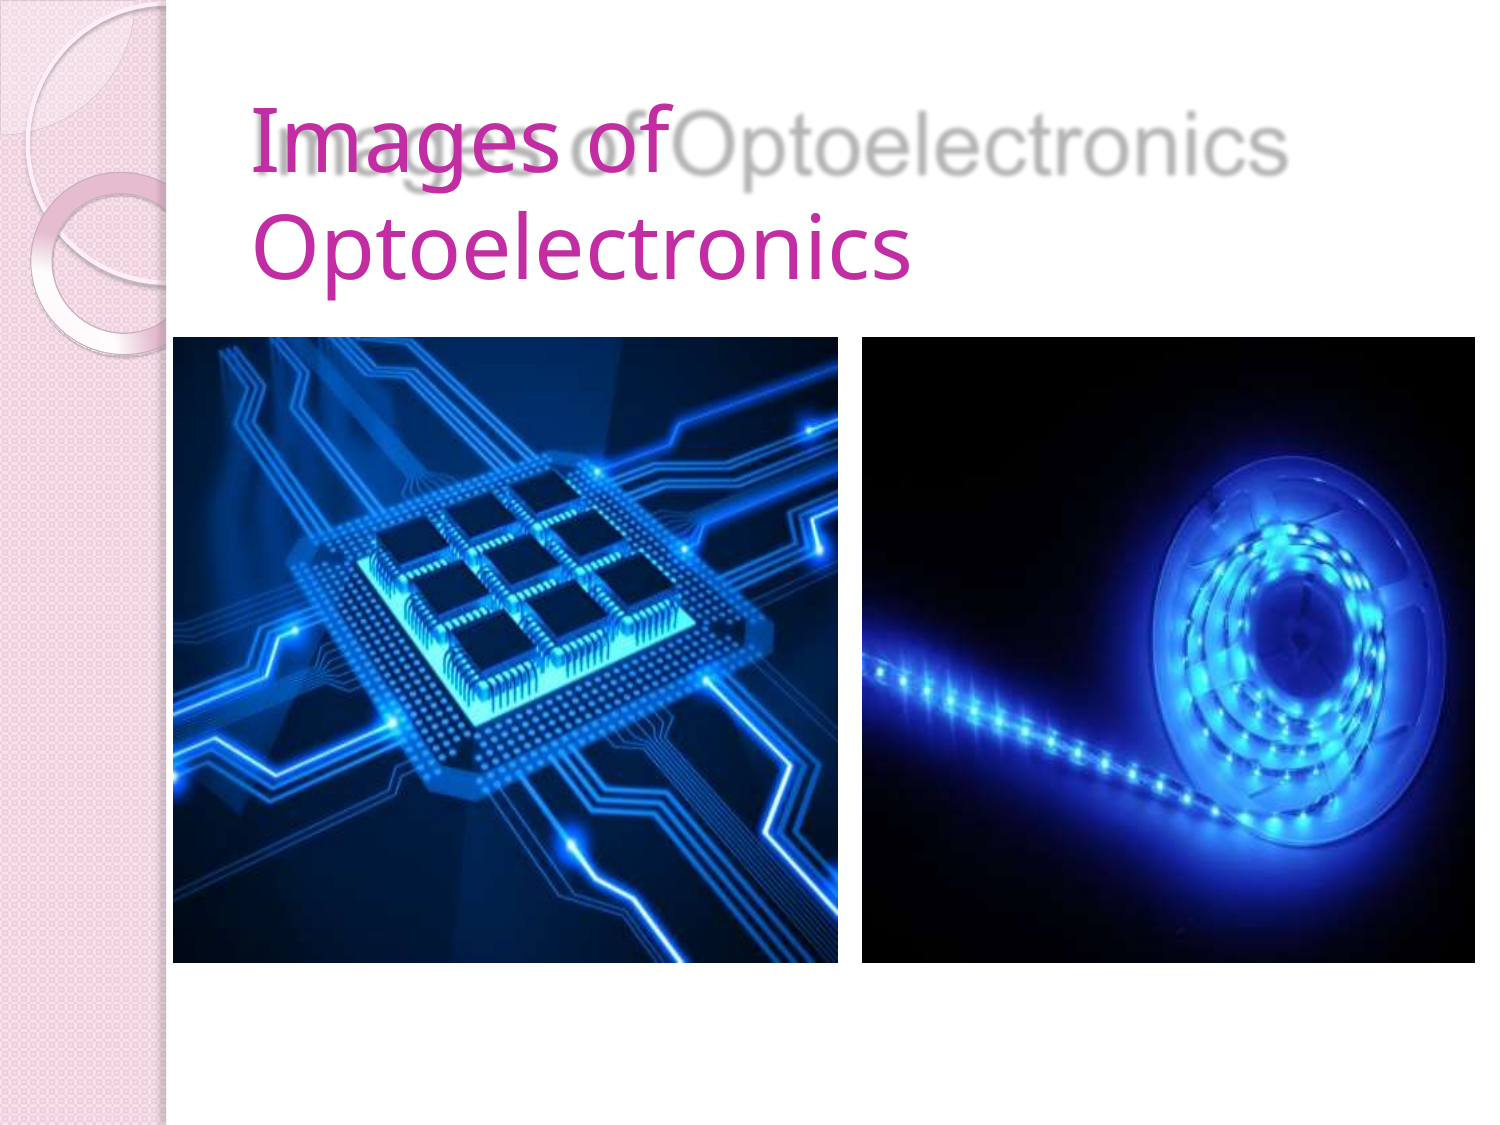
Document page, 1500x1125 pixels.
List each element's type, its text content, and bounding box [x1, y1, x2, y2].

picture [0, 0, 166, 1125]
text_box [173, 337, 1476, 963]
picture [190, 55, 1351, 256]
title Images of Optoelectronics [248, 263, 1293, 298]
